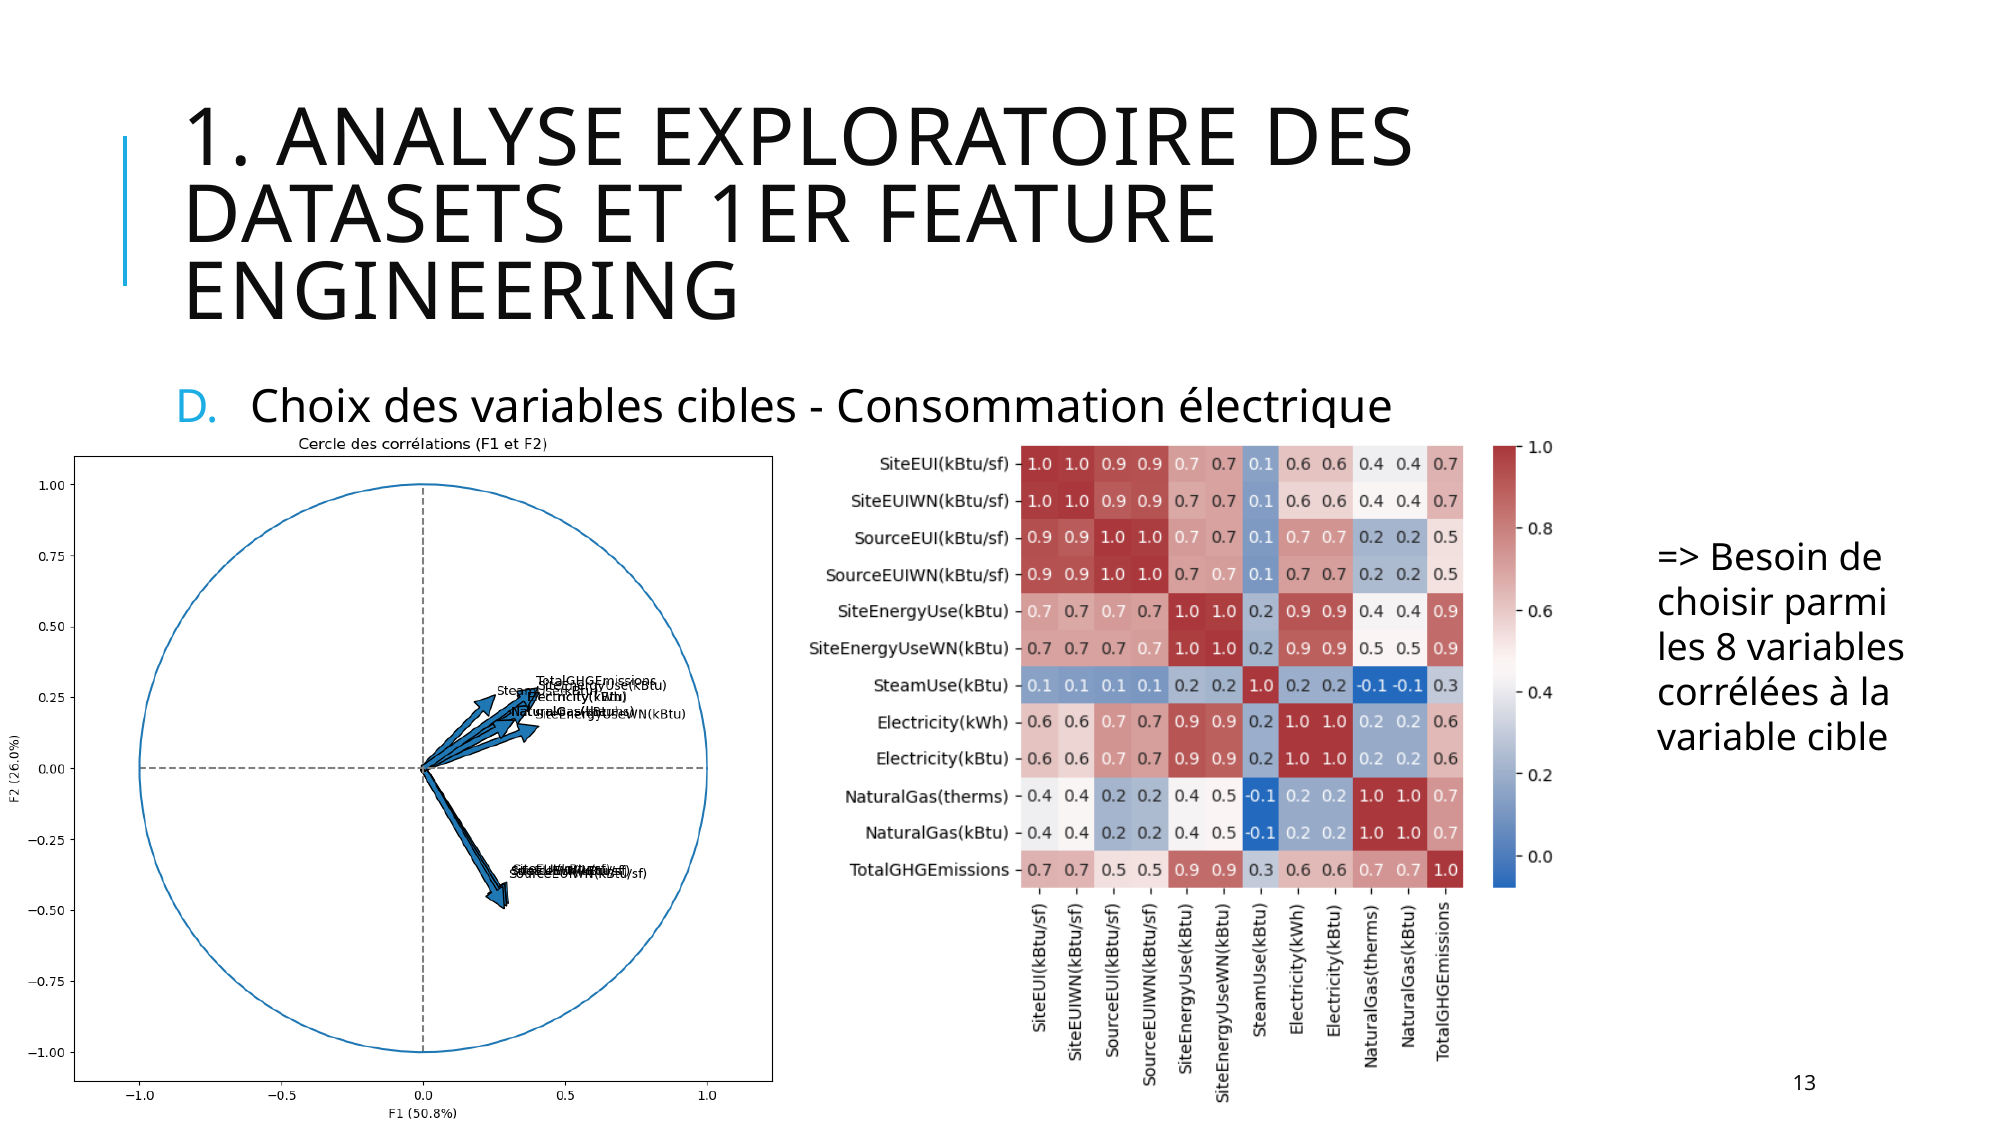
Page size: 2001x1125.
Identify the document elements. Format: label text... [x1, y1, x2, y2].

picture [796, 428, 1565, 1113]
slide_number 13 [1777, 1061, 1938, 1107]
list Choix des variables cibles - Consommation électrique [168, 375, 1763, 1035]
text_box => Besoin de choisir parmi les 8 variables corrélées à la variable cible [1642, 525, 1958, 766]
picture [0, 428, 780, 1125]
title 1. Analyse exploratoire des datasets et 1er feature engineering [168, 96, 1763, 342]
